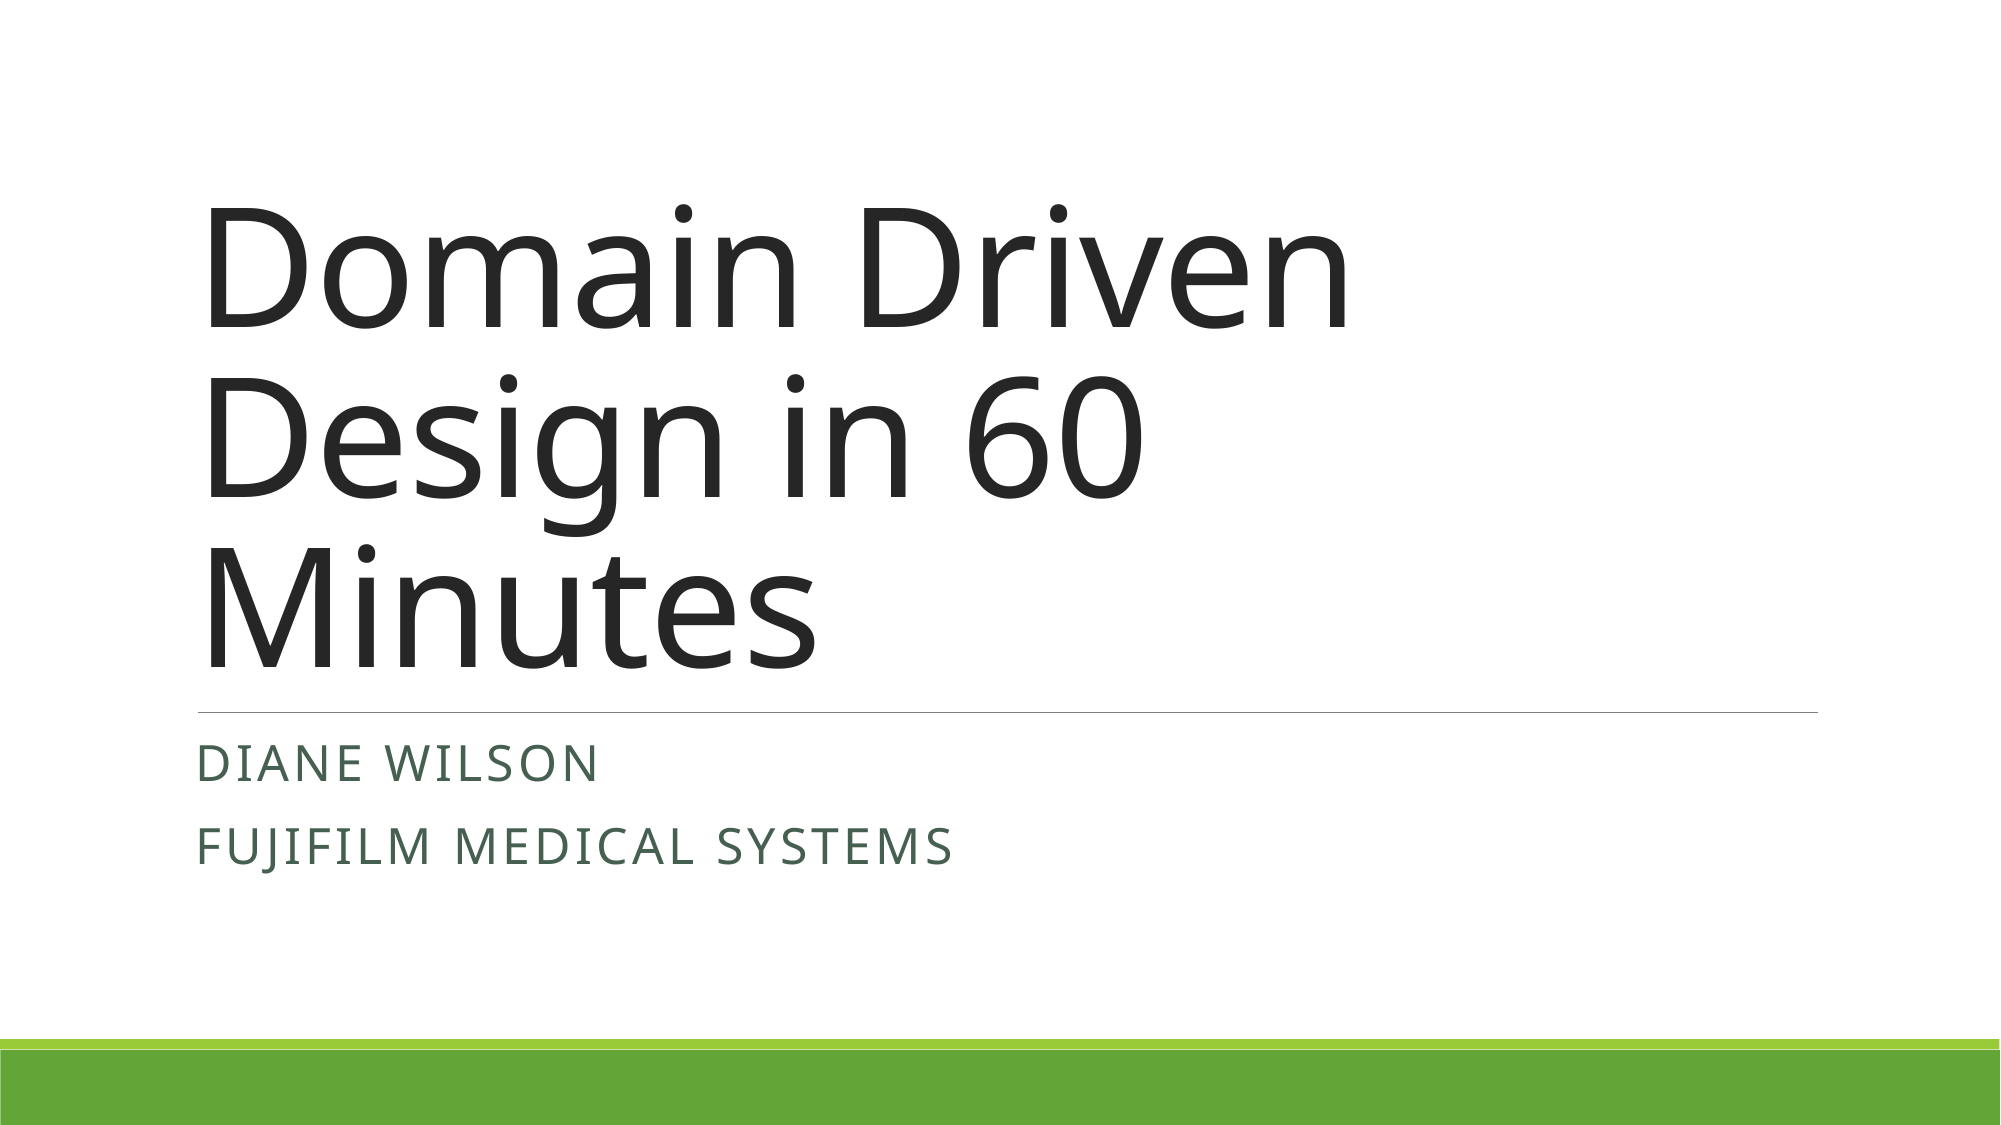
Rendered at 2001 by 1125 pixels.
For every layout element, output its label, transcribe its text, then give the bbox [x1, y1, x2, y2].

subtitle Diane Wilson Fujifilm Medical Systems [180, 730, 1831, 919]
title Domain Driven Design in 60 Minutes [180, 124, 1830, 710]
